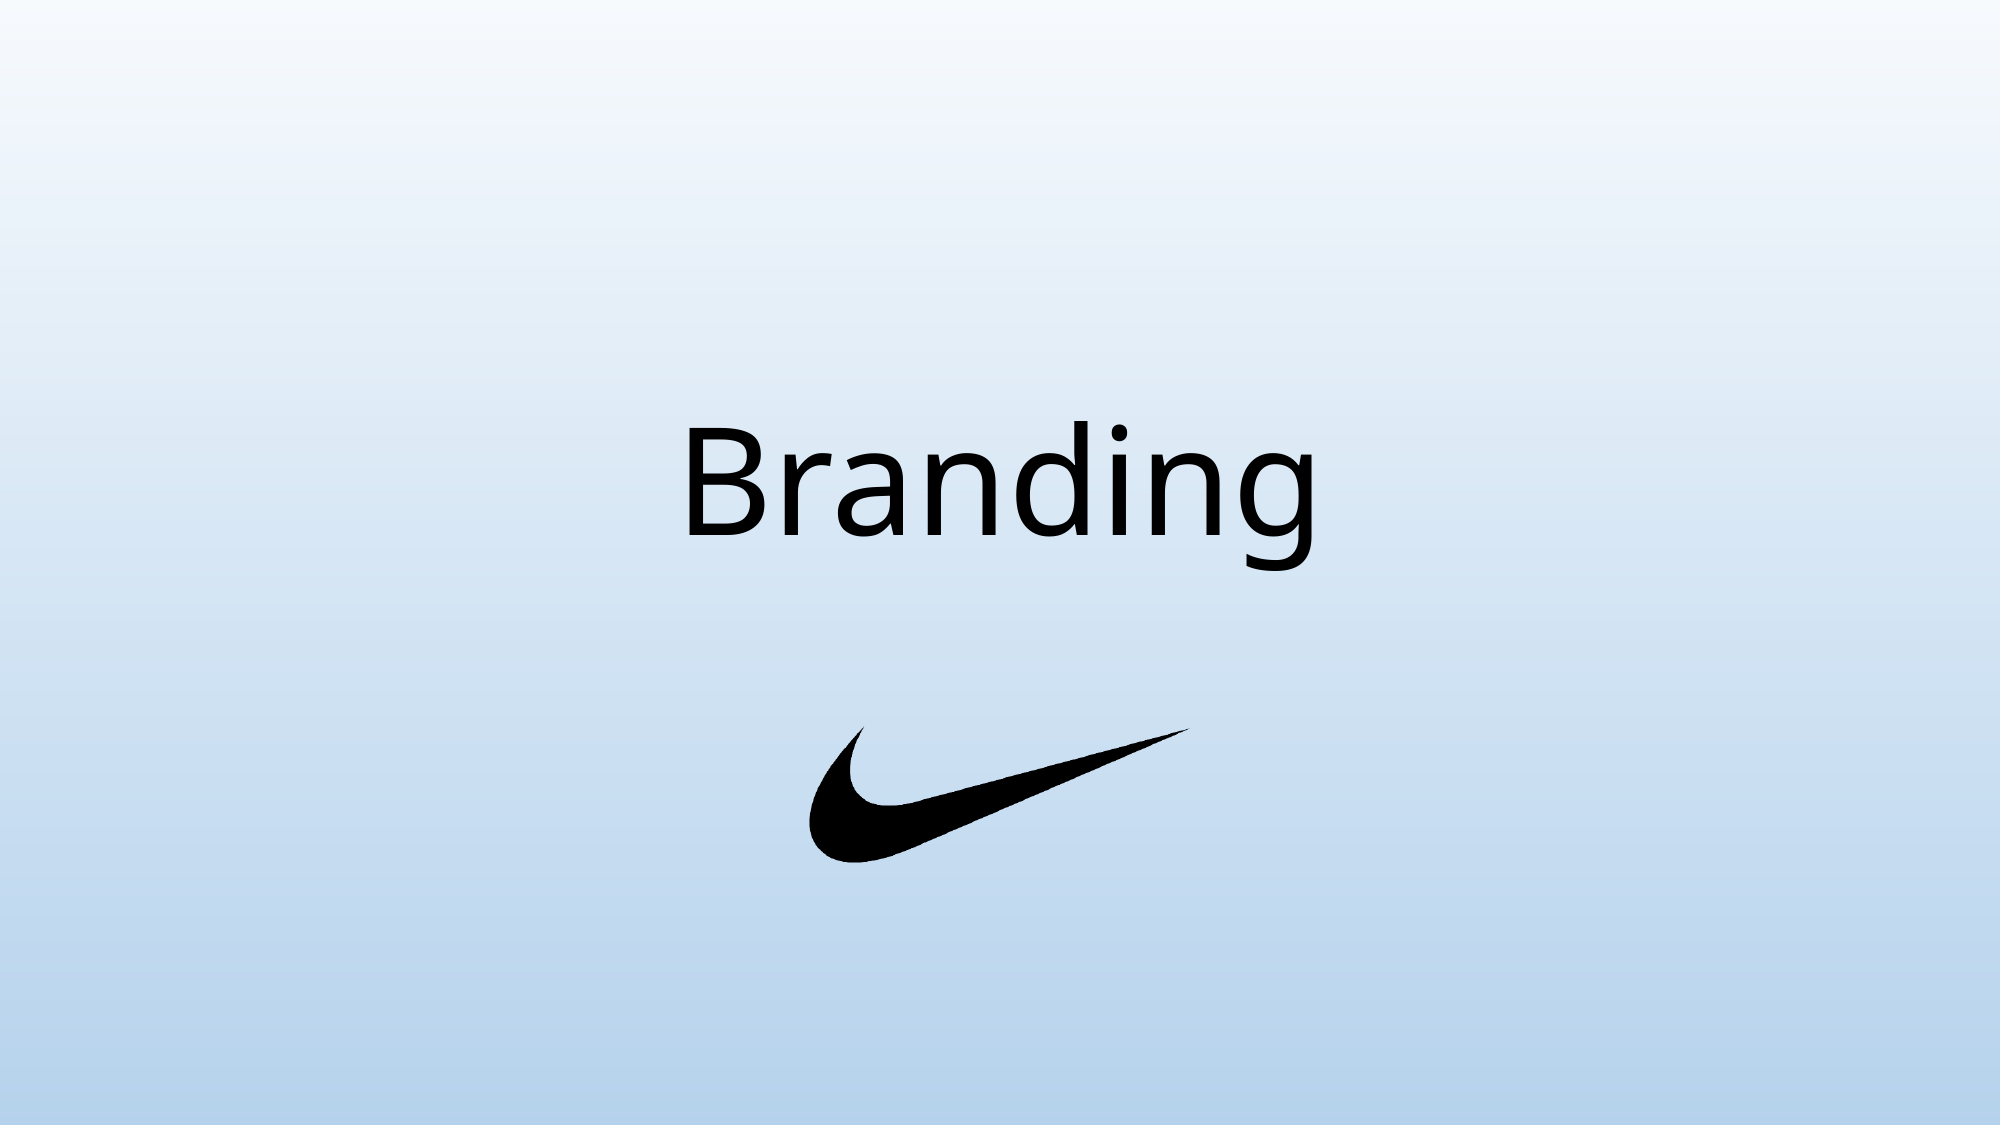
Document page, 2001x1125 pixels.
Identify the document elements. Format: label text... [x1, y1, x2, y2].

picture [805, 724, 1195, 865]
title Branding [249, 184, 1750, 576]
